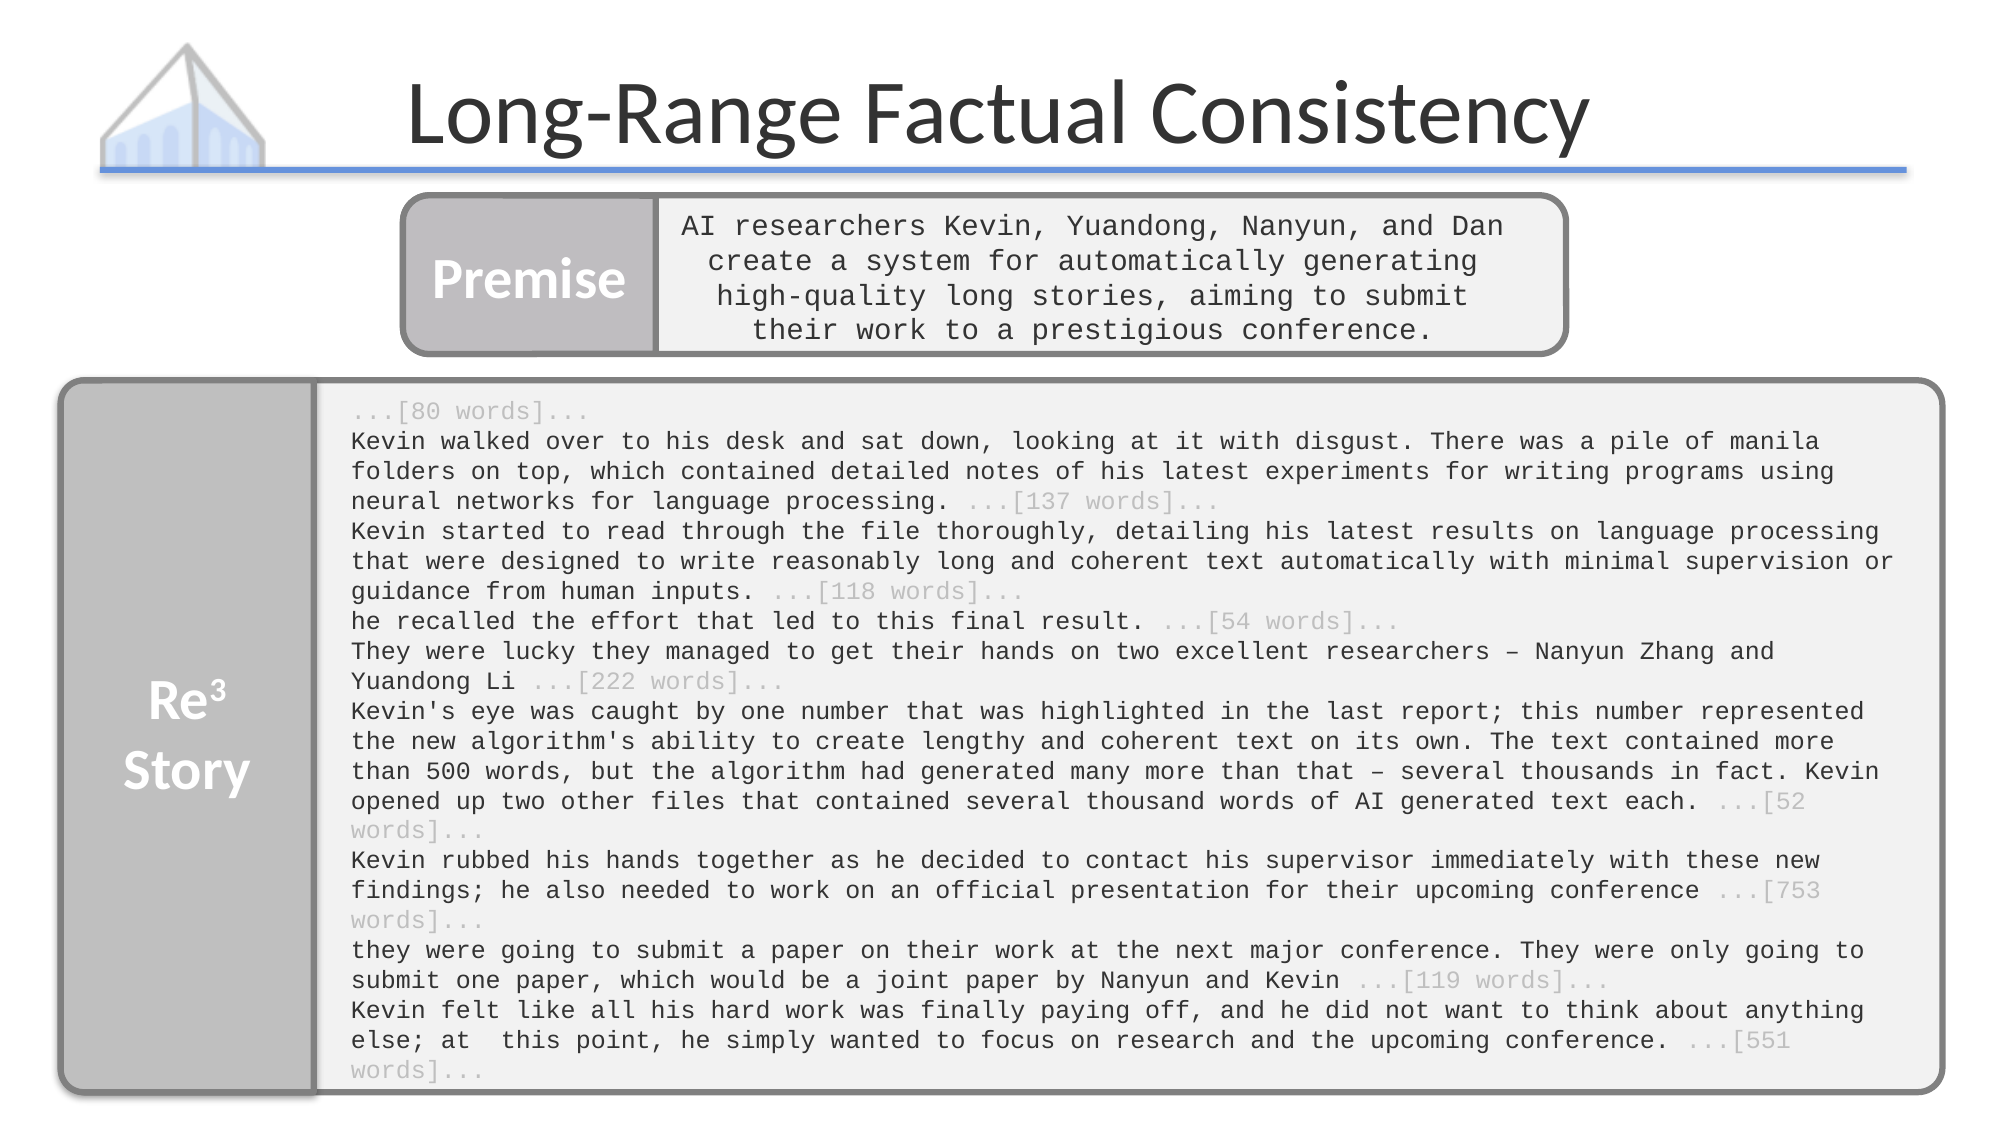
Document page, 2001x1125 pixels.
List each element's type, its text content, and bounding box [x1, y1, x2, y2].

text_box AI researchers Kevin, Yuandong, Nanyun, and Dan create a system for automatically generating high-quality long stories, aiming to submit their work to a prestigious conference. [658, 198, 1530, 354]
text_box [521, 193, 1569, 357]
text_box Premise [400, 193, 658, 357]
text_box [58, 378, 316, 1095]
title Long-Range Factual Consistency [0, 23, 2000, 190]
text_box [317, 378, 1945, 1095]
text_box ...[80 words]... Kevin walked over to his desk and sat down, looking at it with disgust. There was a pile of manila folders on top, which contained detailed notes of his latest experiments for writing programs using neural networks for language processing. ...[137 words]... Kevin started to read through the file thoroughly, detailing his latest results on language processing that were designed to write reasonably long and coherent text automatically with minimal supervision or guidance from human inputs. ...[118 words]... he recalled the effort that led to this final result. ...[54 words]... They were lucky they managed to get their hands on two excellent researchers – Nanyun Zhang and Yuandong Li ...[222 words]... Kevin's eye was caught by one number that was highlighted in the last report; this number represented the new algorithm's ability to create lengthy and coherent text on its own. The text contained more than 500 words, but the algorithm had generated many more than that – several thousands in fact. Kevin opened up two other files that contained several thousand words of AI generated text each. ...[52 words]... Kevin rubbed his hands together as he decided to contact his supervisor immediately with these new findings; he also needed to work on an official presentation for their upcoming conference ...[753 words]... they were going to submit a paper on their work at the next major conference. They were only going to submit one paper, which would be a joint paper by Nanyun and Kevin ...[119 words]... Kevin felt like all his hard work was finally paying off, and he did not want to think about anything else; at this point, he simply wanted to focus on research and the upcoming conference. ...[551 words]... [336, 387, 1914, 1091]
text_box Re3 Story [108, 653, 266, 809]
